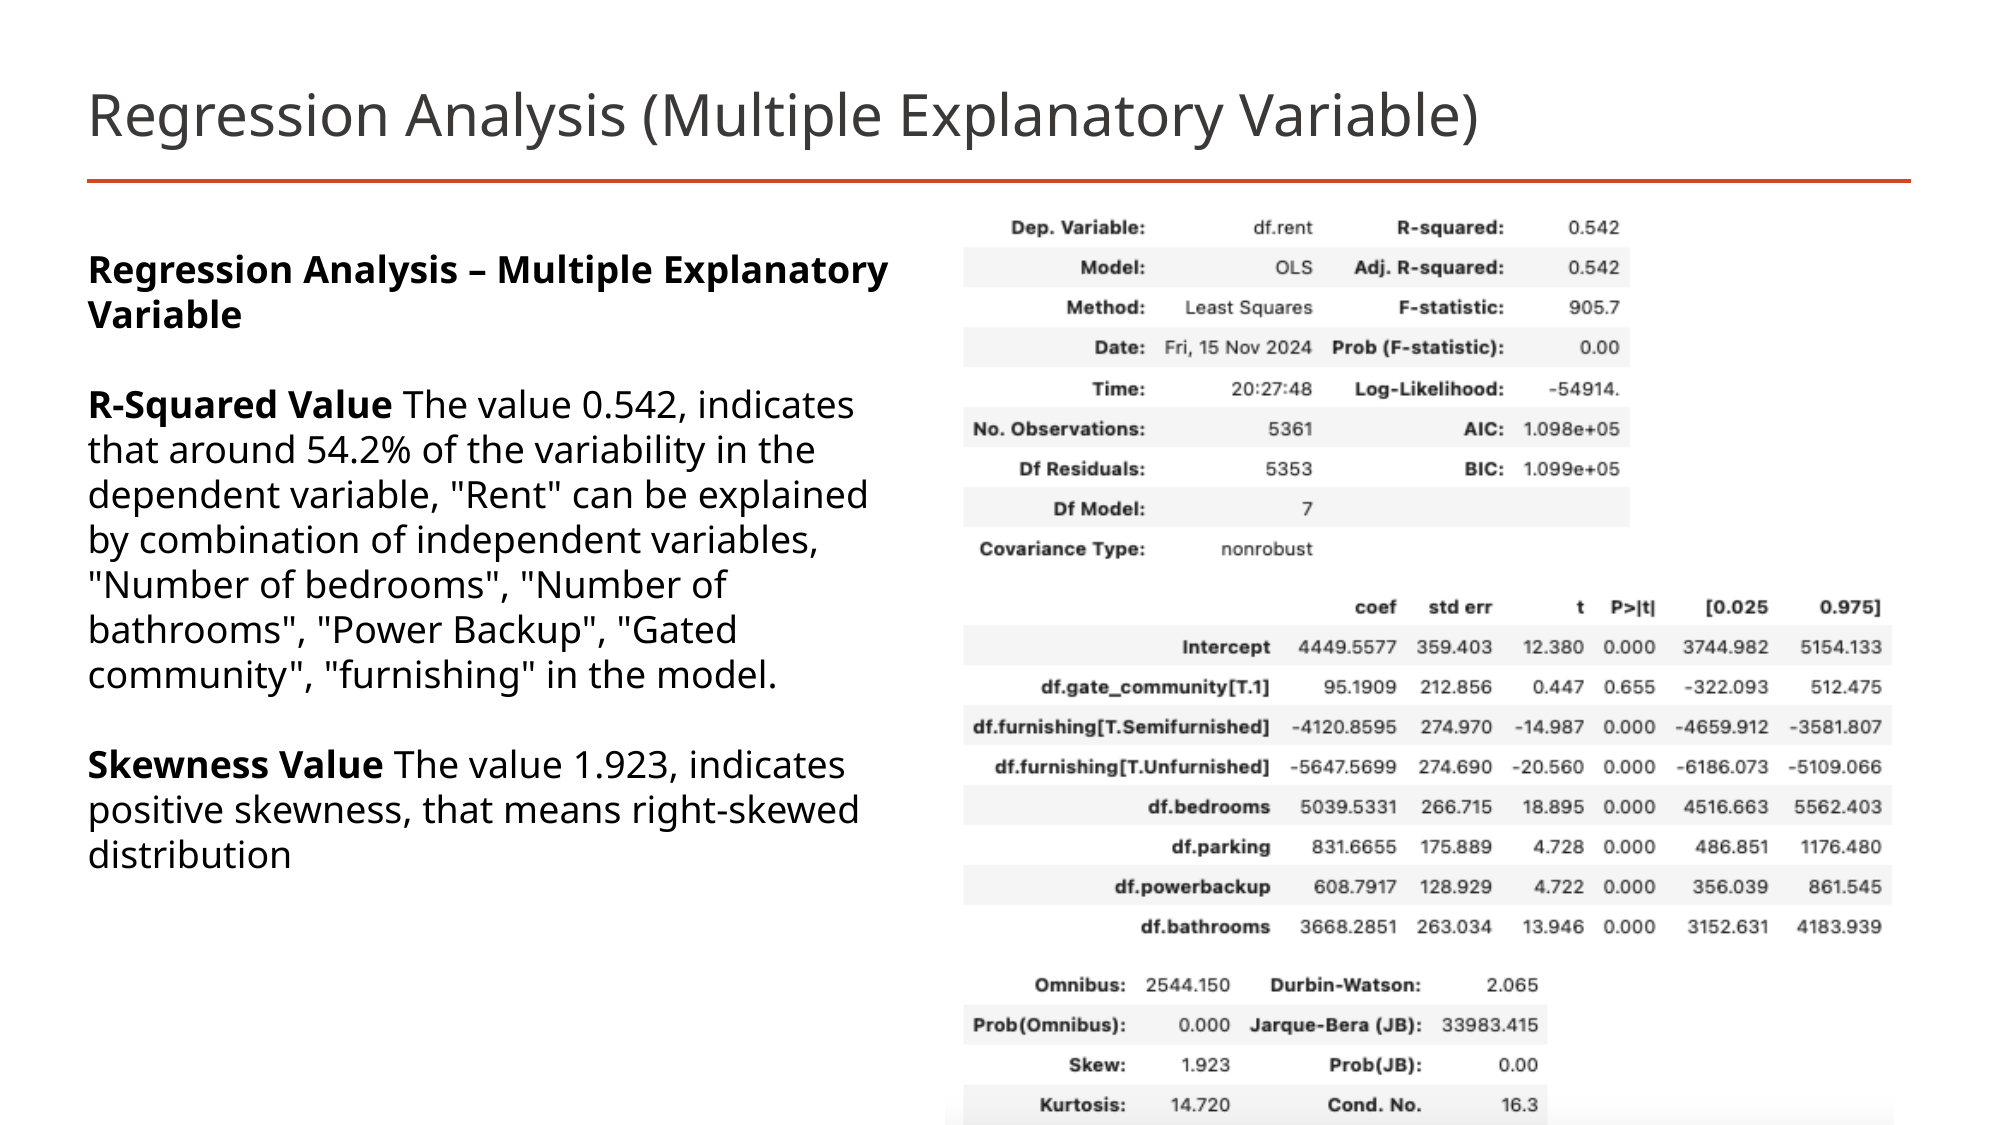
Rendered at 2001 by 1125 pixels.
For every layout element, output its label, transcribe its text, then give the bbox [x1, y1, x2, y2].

text_box Regression Analysis – Multiple Explanatory Variable R-Squared Value The value 0.542, indicates that around 54.2% of the variability in the dependent variable, "Rent" can be explained by combination of independent variables, "Number of bedrooms", "Number of bathrooms", "Power Backup", "Gated community", "furnishing" in the model. Skewness Value The value 1.923, indicates positive skewness, that means right-skewed distribution [72, 239, 918, 884]
picture [945, 211, 1894, 1125]
title Regression Analysis (Multiple Explanatory Variable) [72, 70, 1912, 163]
